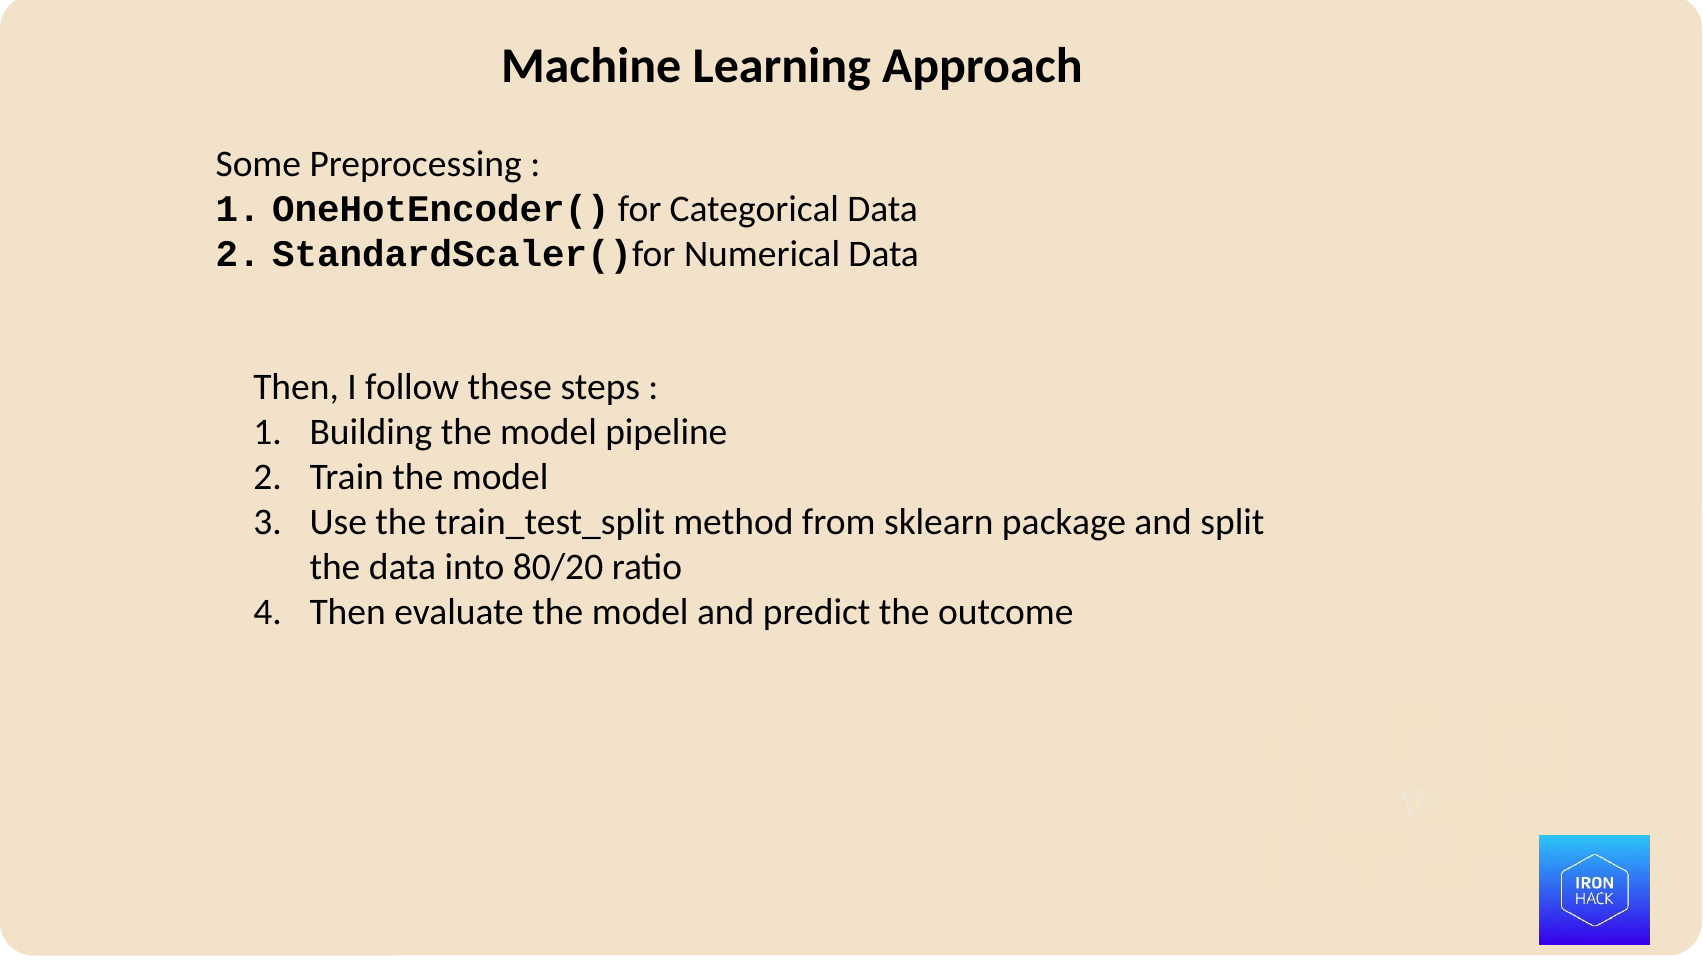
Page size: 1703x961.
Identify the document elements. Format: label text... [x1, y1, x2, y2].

text_box Then, I follow these steps : Building the model pipeline Train the model Use the train_test_split method from sklearn package and split the data into 80/20 ratio Then evaluate the model and predict the outcome [238, 355, 1339, 640]
text_box Some Preprocessing : OneHotEncoder() for Categorical Data StandardScaler()for Numerical Data [200, 131, 1039, 281]
picture [1253, 701, 1650, 946]
text_box Machine Learning Approach [486, 25, 1312, 145]
text_box [0, 0, 1703, 956]
